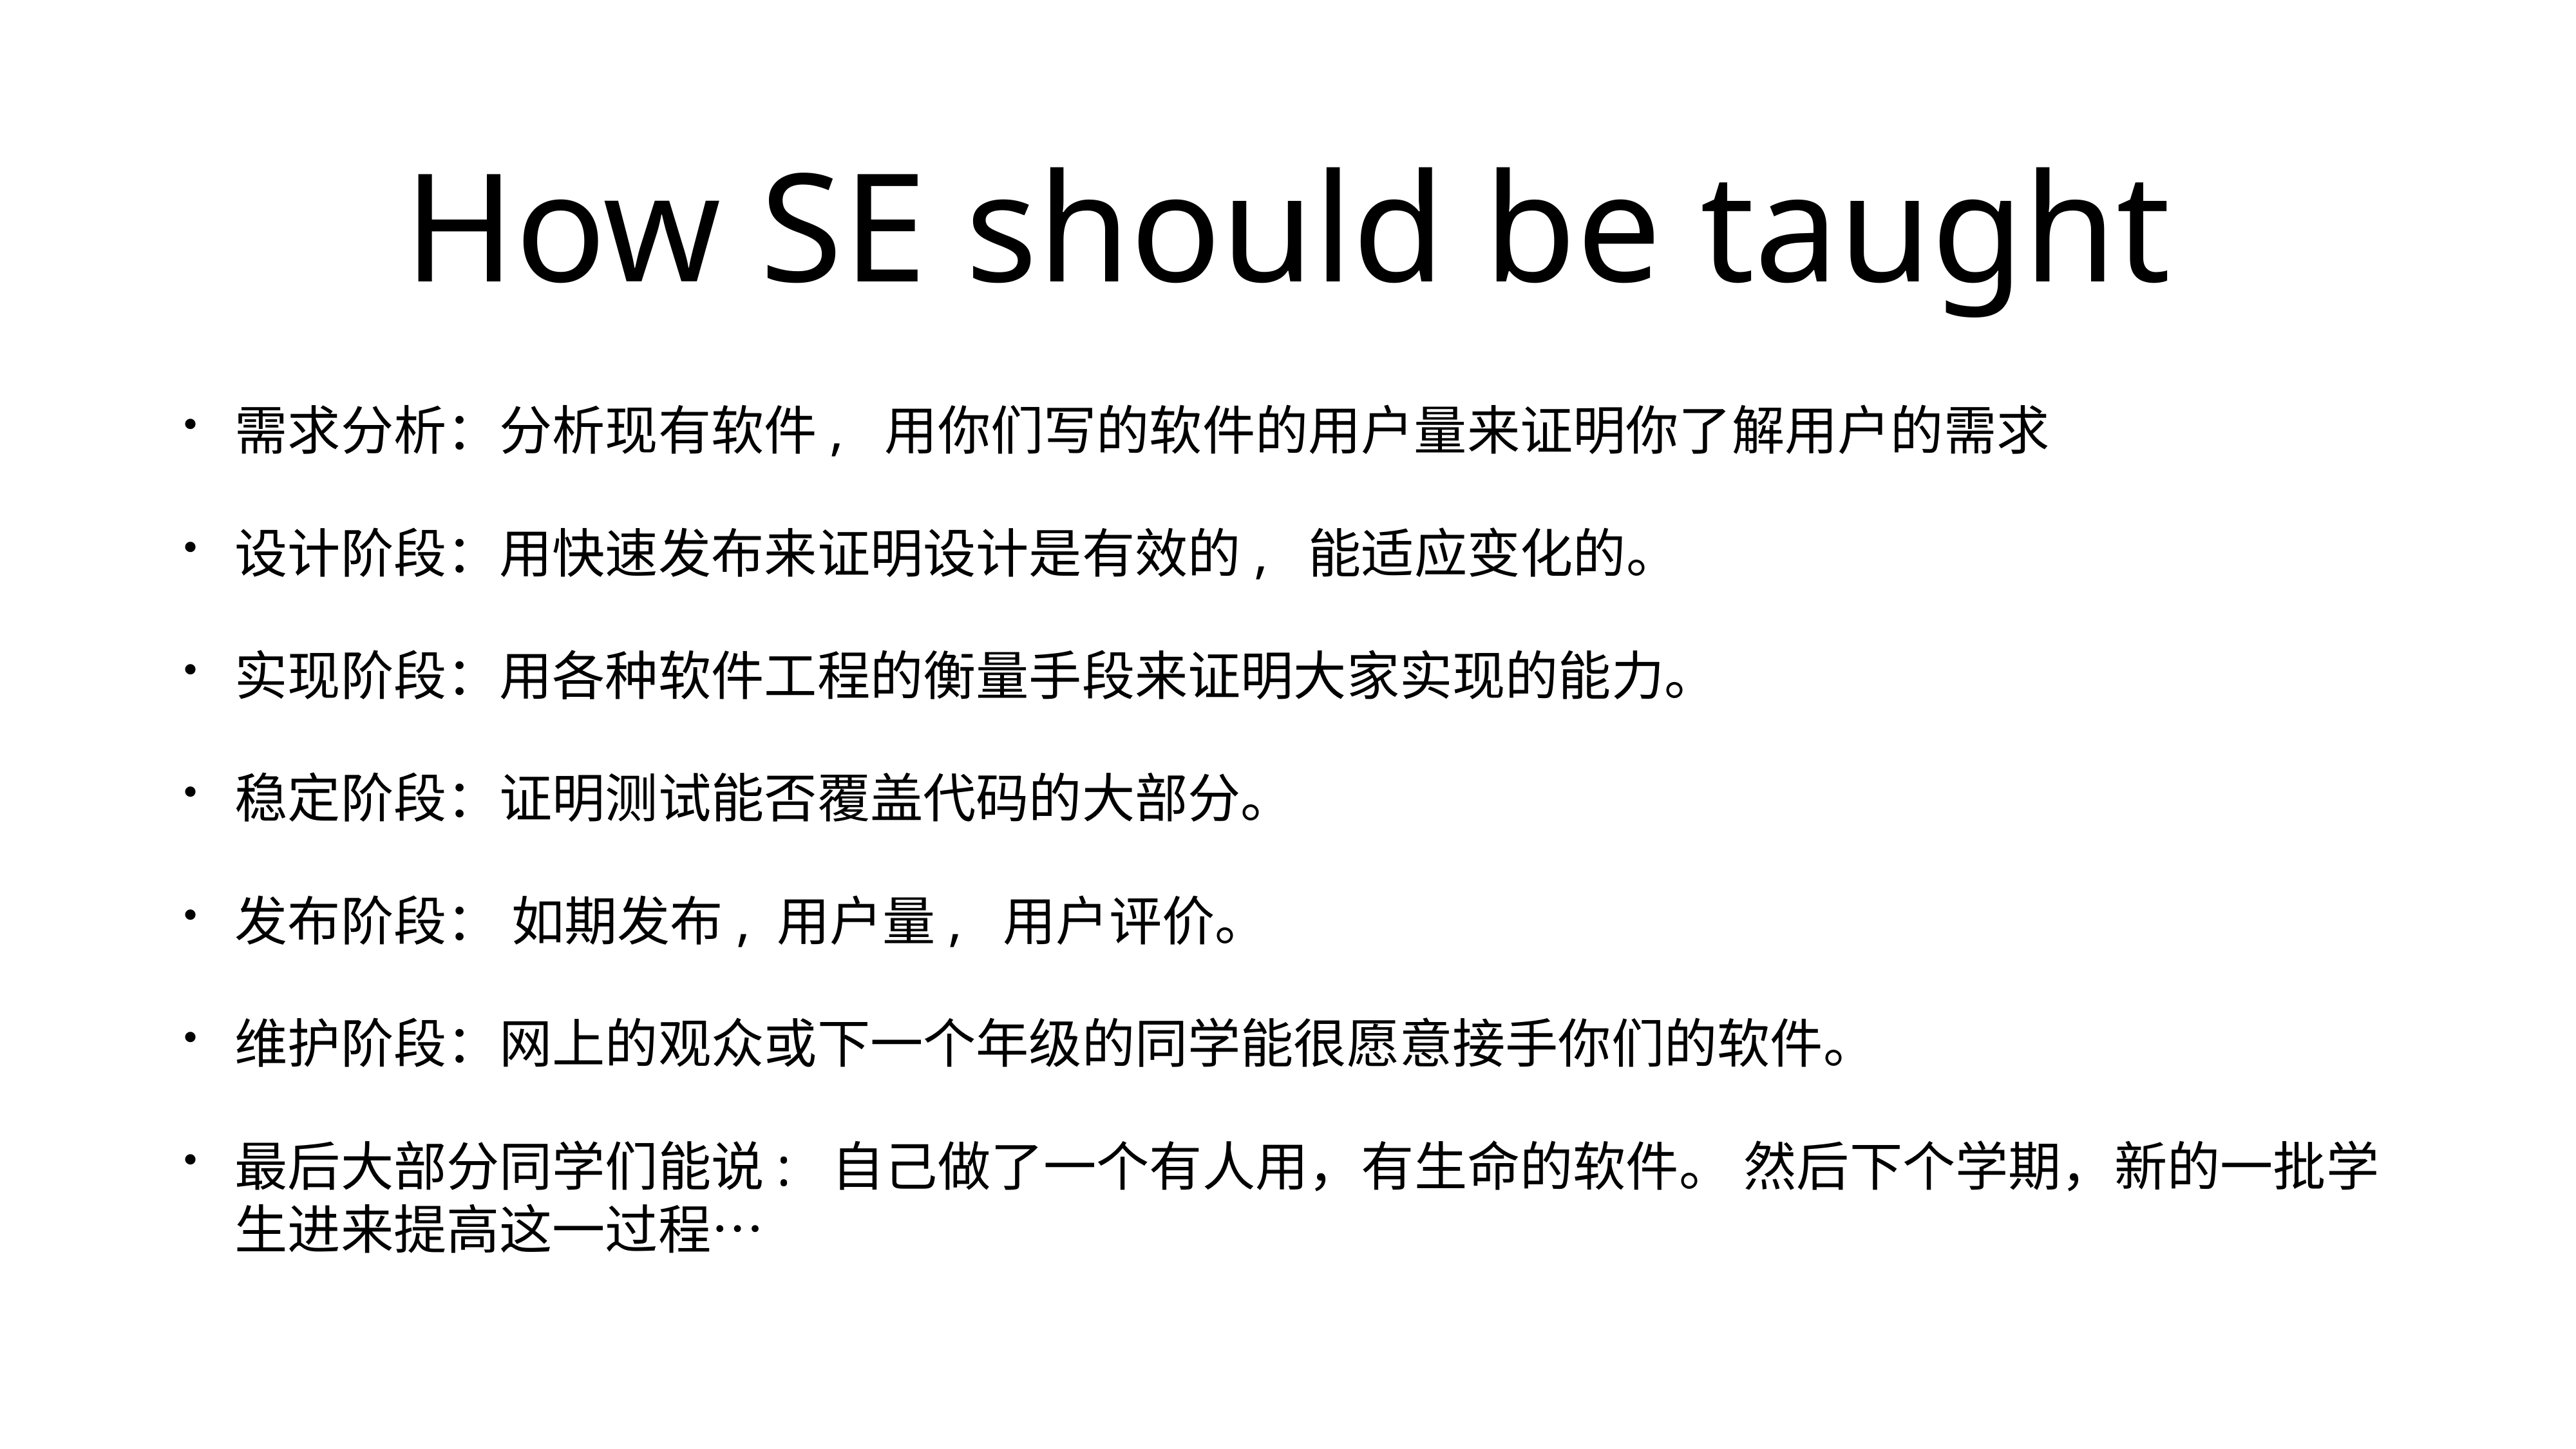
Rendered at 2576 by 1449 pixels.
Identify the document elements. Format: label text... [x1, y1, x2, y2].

list 需求分析：分析现有软件, 用你们写的软件的用户量来证明你了解用户的需求 设计阶段：用快速发布来证明设计是有效的, 能适应变化的。 实现阶段：用各种软件工程的衡量手段来证明大家实现的能力。 稳定阶段：证明测试能否覆盖代码的大部分。 发布阶段： 如期发布, 用户量, 用户评价。 维护阶段：网上的观众或下一个年级的同学能很愿意接手你们的软件。 最后大部分同学们能说: 自己做了一个有人用，有生命的软件。 然后下个学期，新的一批学生进来提高这一过程… [178, 341, 2398, 1316]
title How SE should be taught [178, 100, 2398, 341]
